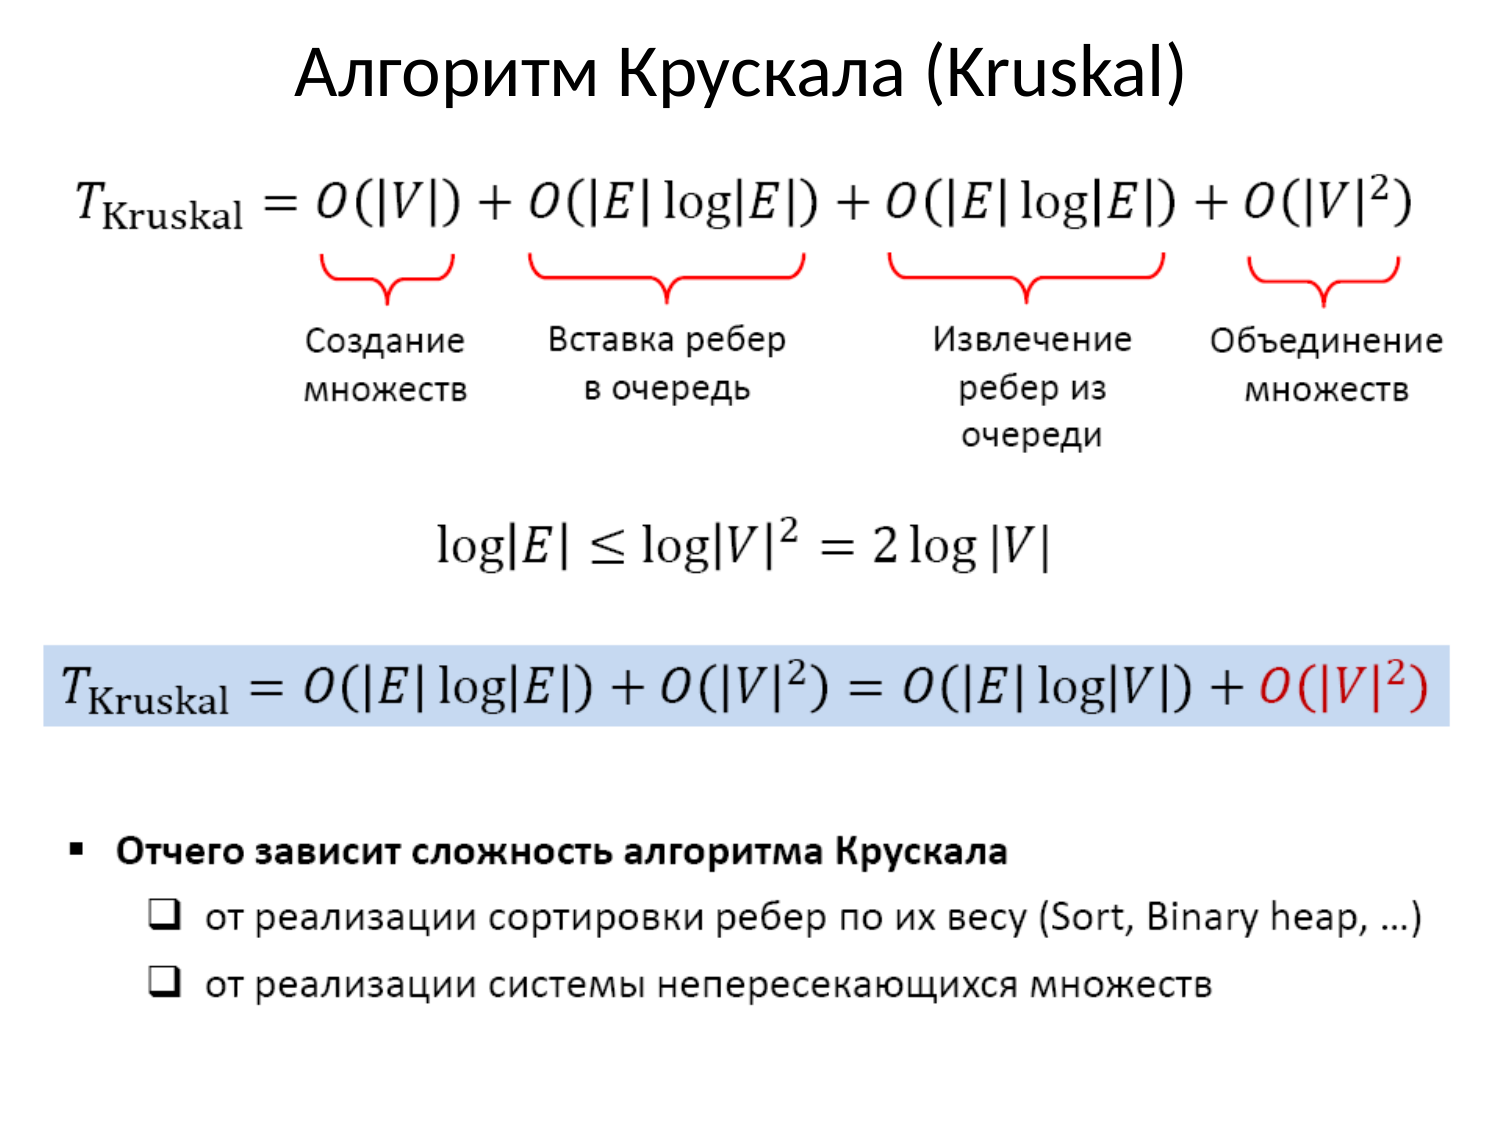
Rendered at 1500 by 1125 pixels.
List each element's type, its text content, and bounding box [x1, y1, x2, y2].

title Алгоритм Крускала (Kruskal) [17, 18, 1483, 114]
picture [39, 150, 1461, 1024]
